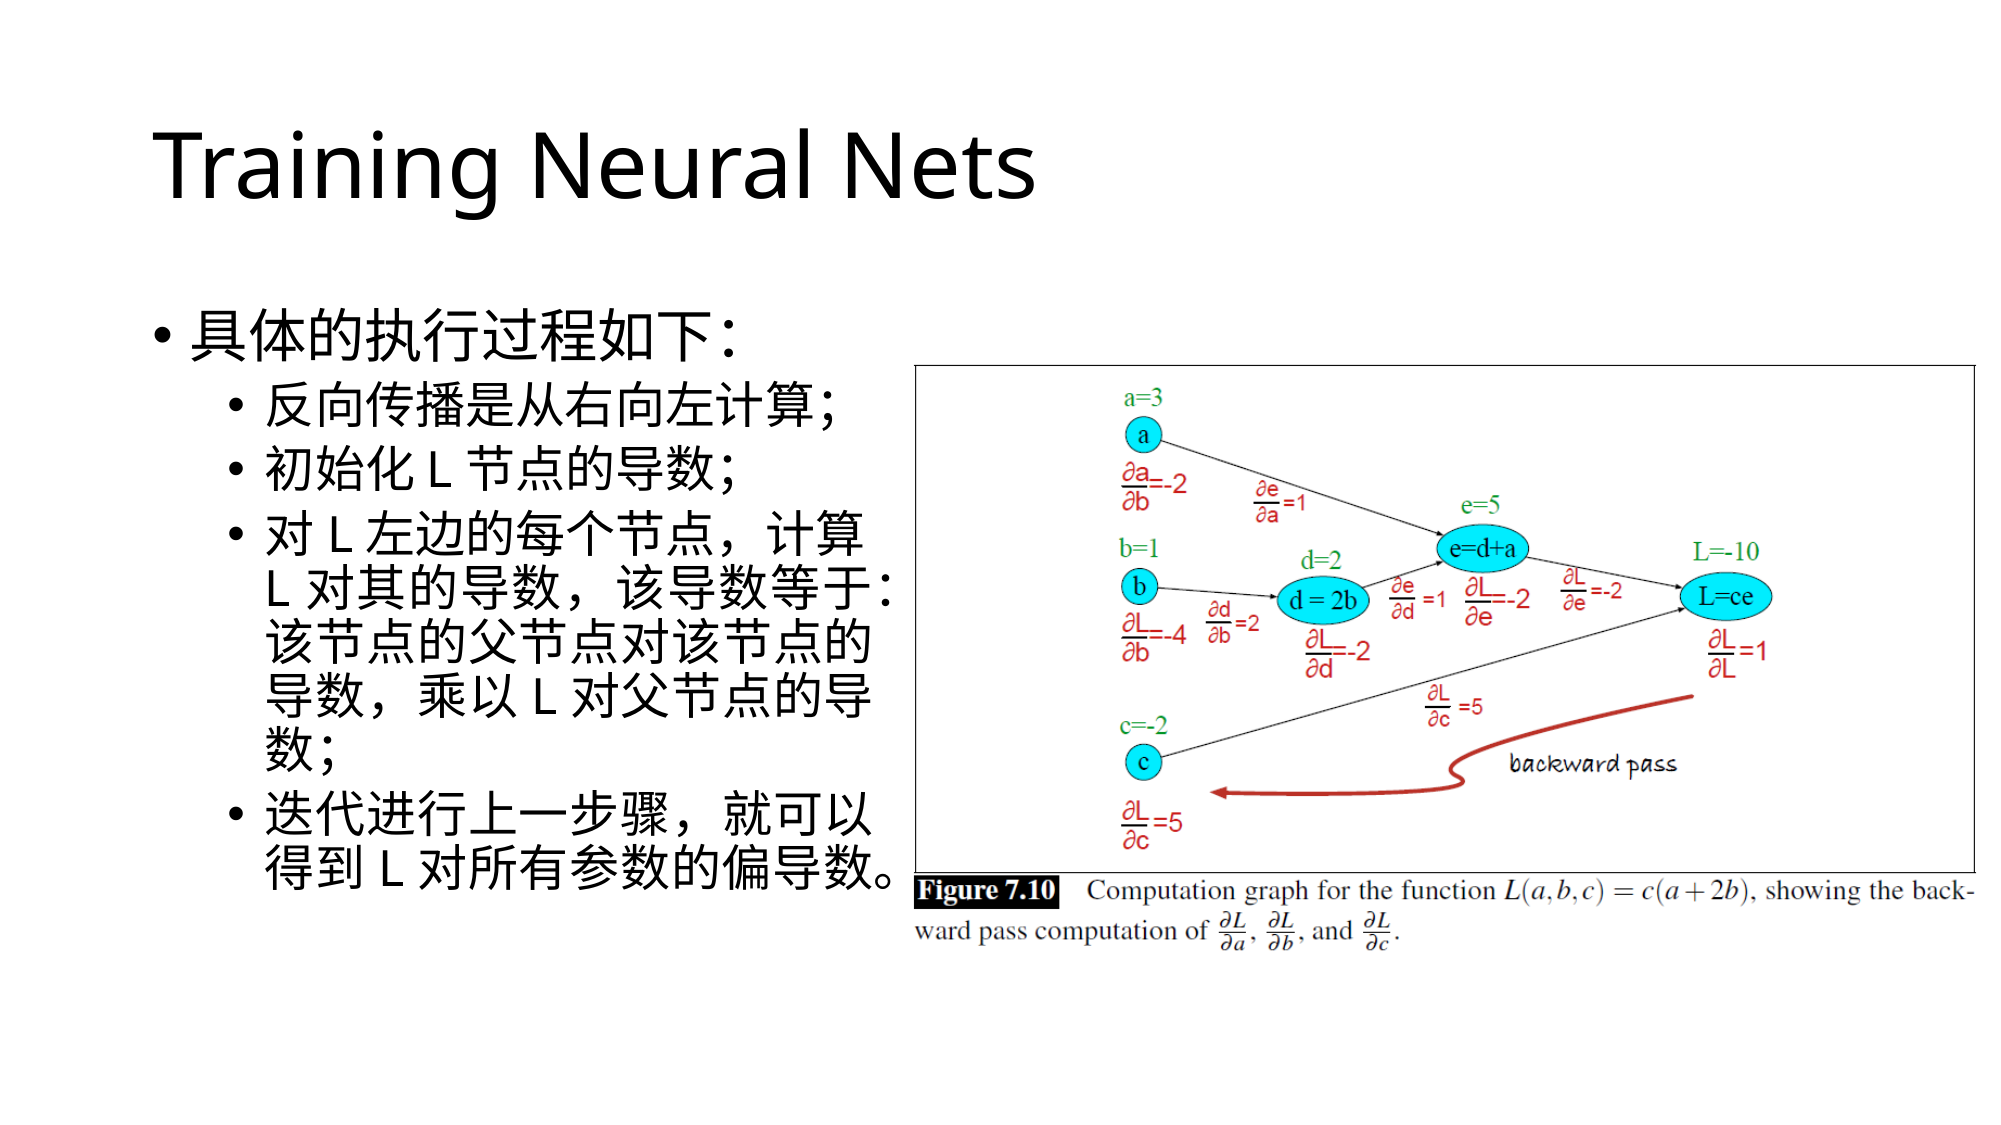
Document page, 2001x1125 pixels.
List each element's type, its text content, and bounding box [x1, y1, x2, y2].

picture [901, 353, 1988, 959]
title Training Neural Nets [137, 59, 1863, 278]
